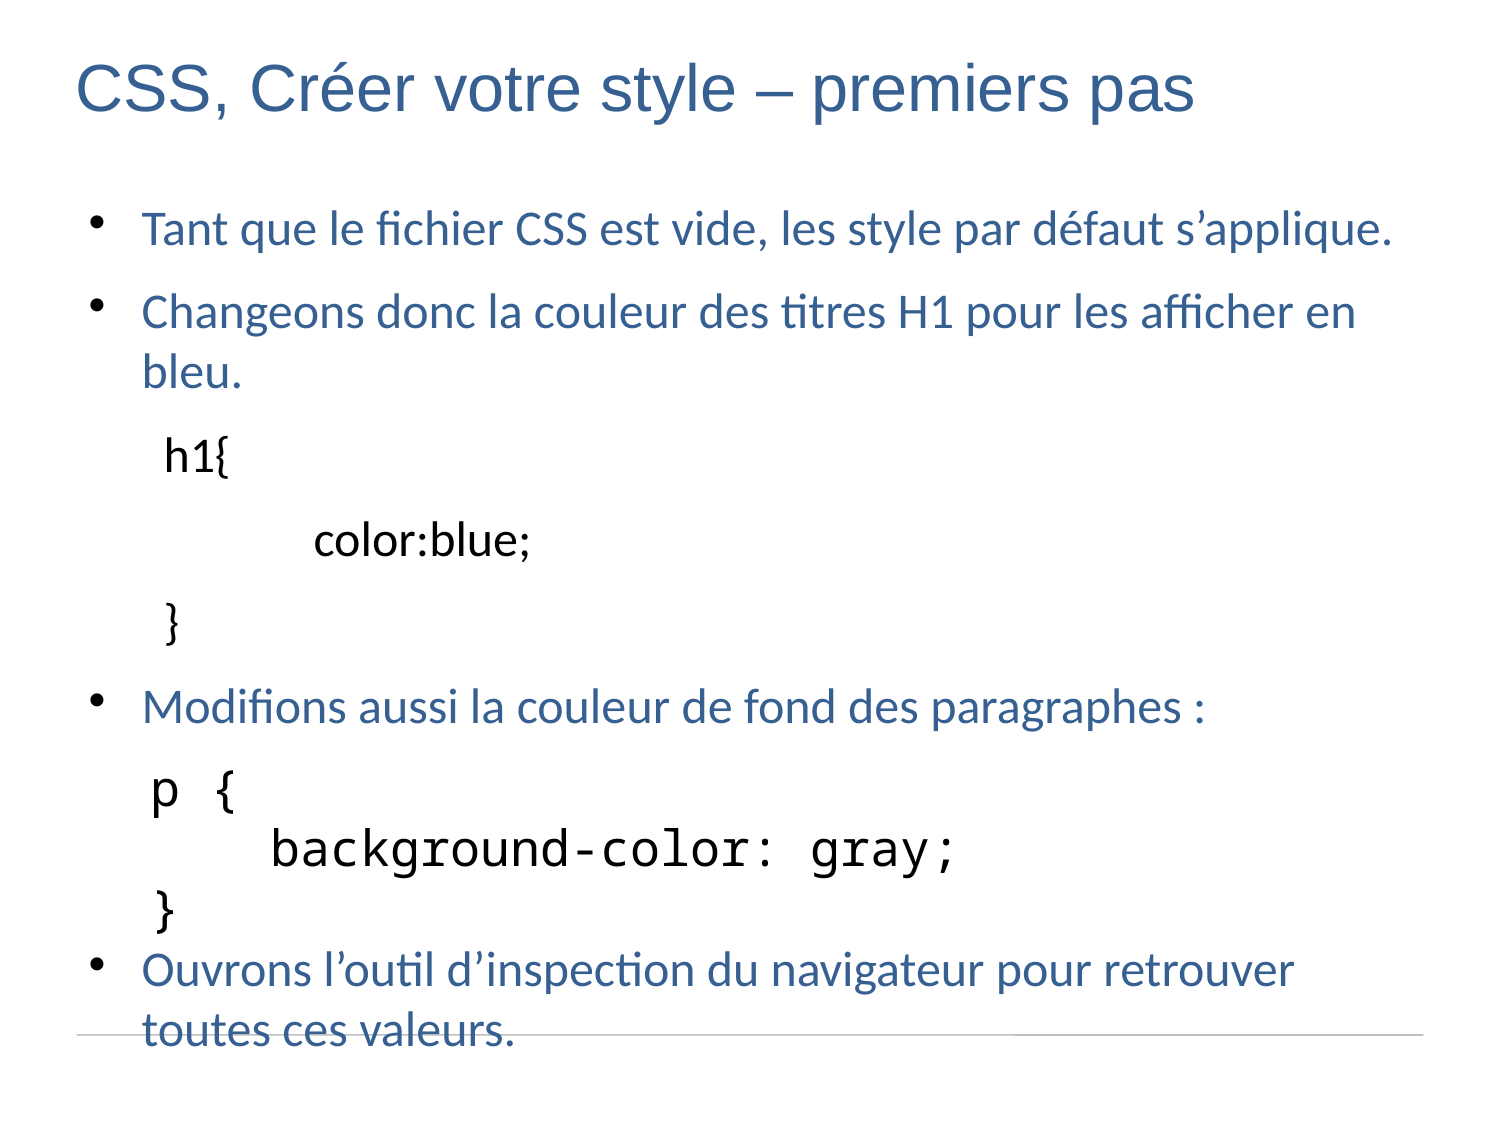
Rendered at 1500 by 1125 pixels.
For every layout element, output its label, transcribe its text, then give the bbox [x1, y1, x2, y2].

text_box CSS, Créer votre style – premiers pas [75, 45, 1425, 195]
text_box Tant que le fichier CSS est vide, les style par défaut s’applique. Changeons donc la couleur des titres H1 pour les afficher en bleu. h1{ color:blue; } Modifions aussi la couleur de fond des paragraphes : p { background-color: gray; } Ouvrons l’outil d’inspection du navigateur pour retrouver toutes ces valeurs. [75, 195, 1425, 1005]
